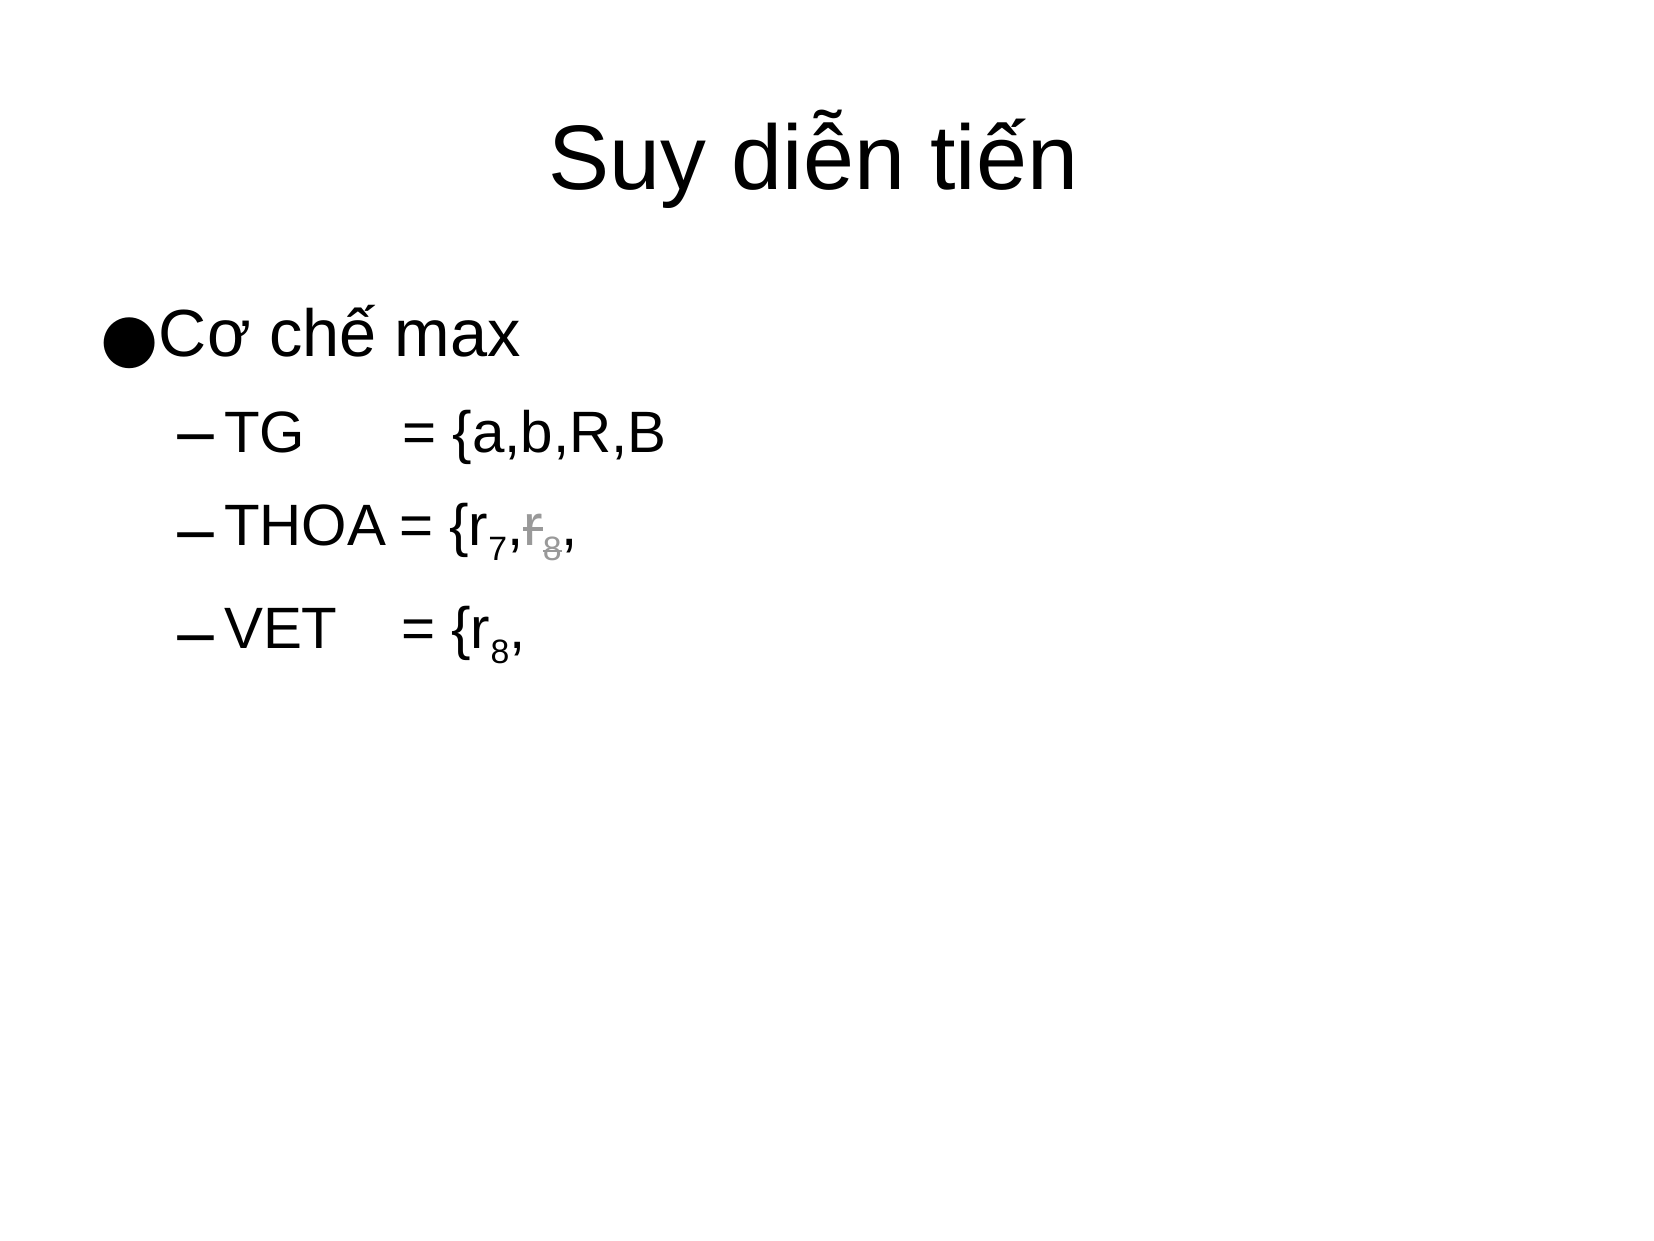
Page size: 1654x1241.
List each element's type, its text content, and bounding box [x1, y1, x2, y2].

text_box Suy diễn tiến [82, 49, 1571, 257]
text_box Cơ chế max TG = {a,b,R,B THOA = {r7,r8, VET = {r8, [82, 290, 1571, 1010]
